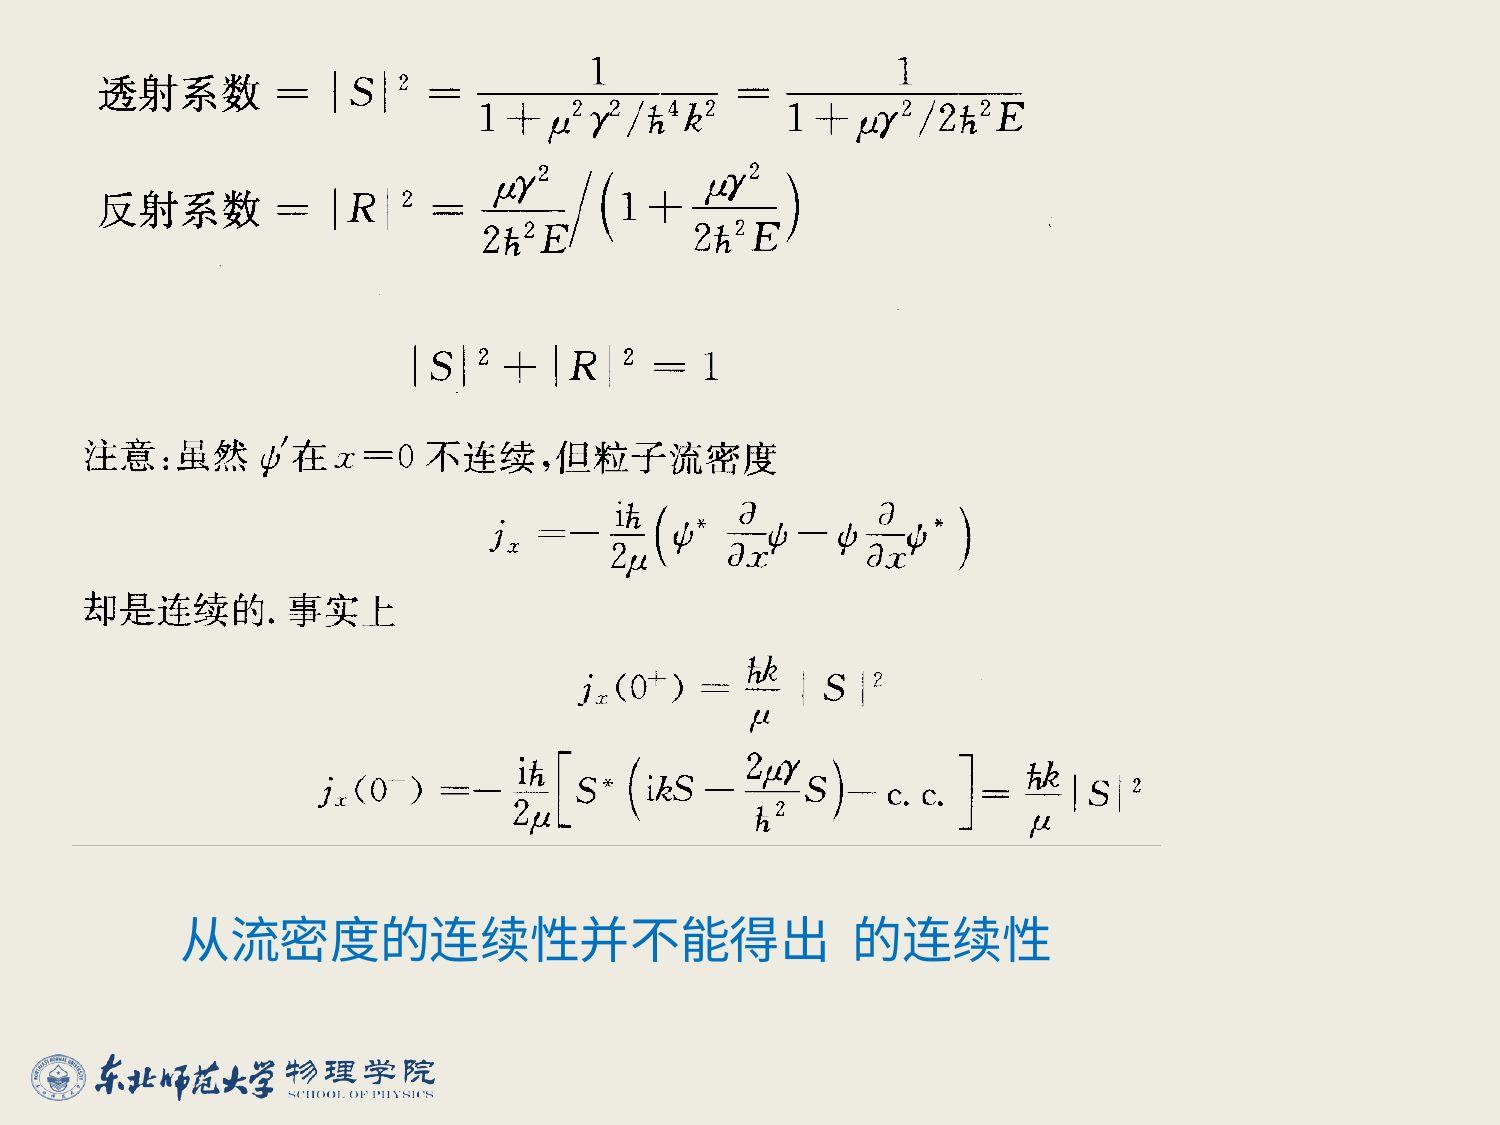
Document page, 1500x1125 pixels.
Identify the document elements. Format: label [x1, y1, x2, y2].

picture [74, 56, 1053, 395]
picture [20, 1054, 440, 1101]
picture [71, 405, 1161, 847]
